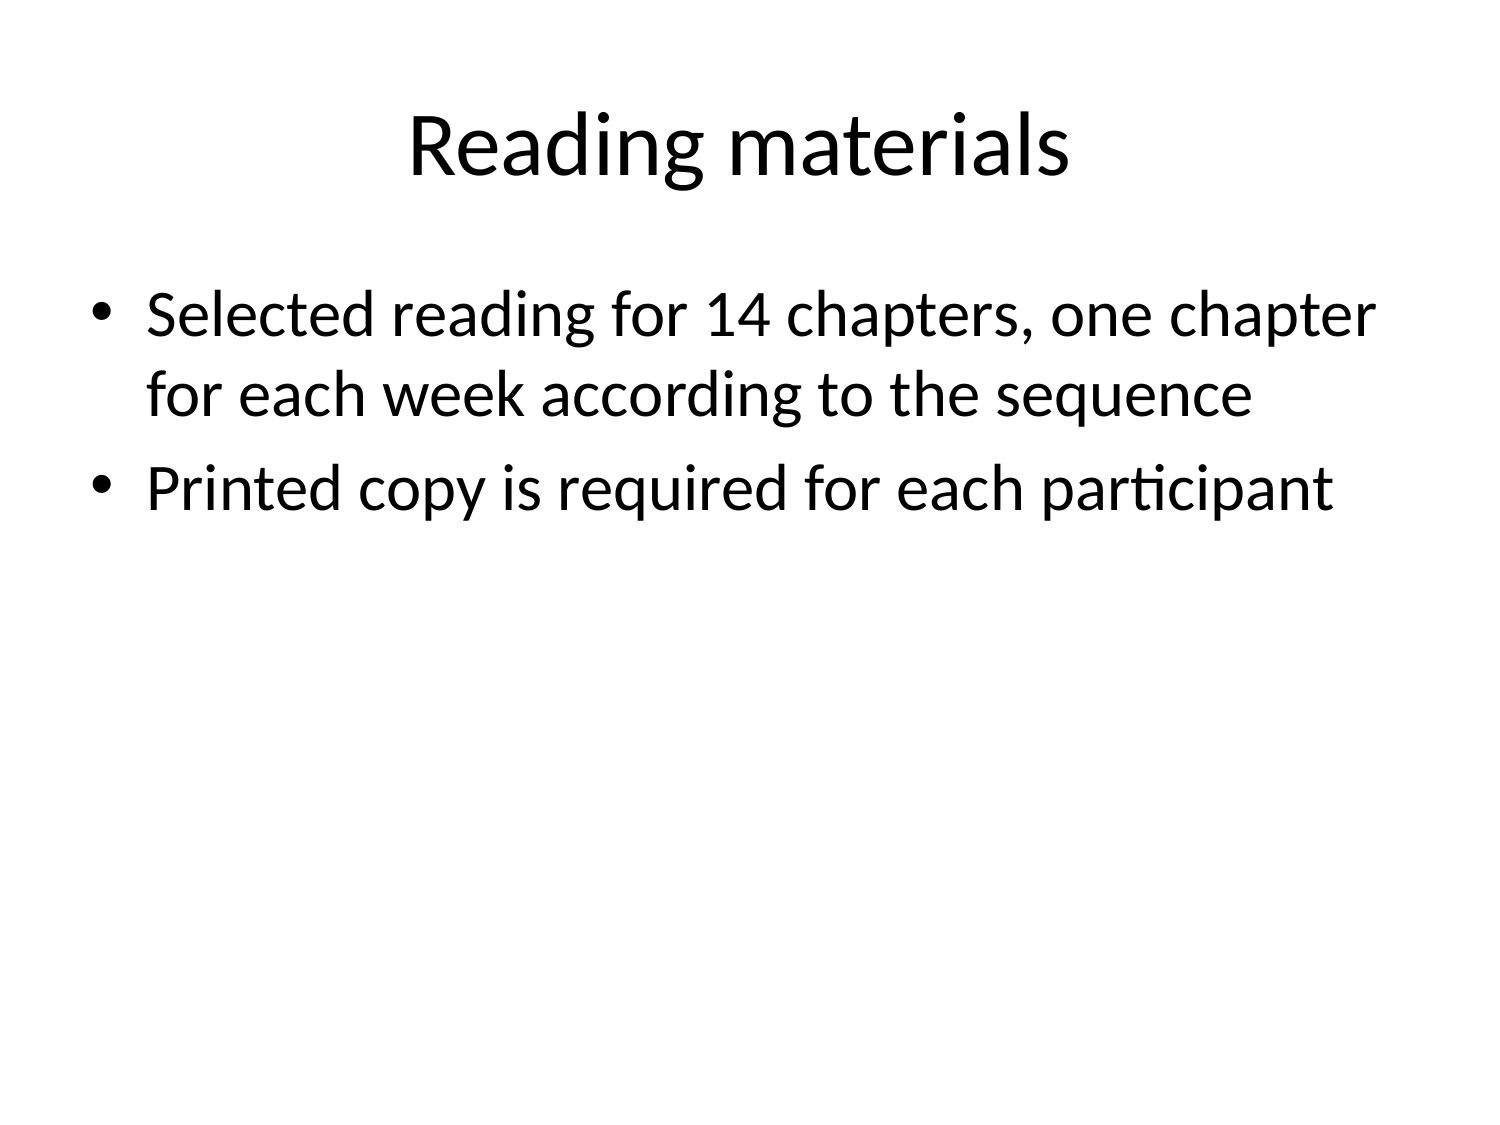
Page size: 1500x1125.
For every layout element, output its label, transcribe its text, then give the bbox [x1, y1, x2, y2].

list Selected reading for 14 chapters, one chapter for each week according to the sequence Printed copy is required for each participant [75, 262, 1425, 1005]
title Reading materials [75, 45, 1425, 233]
